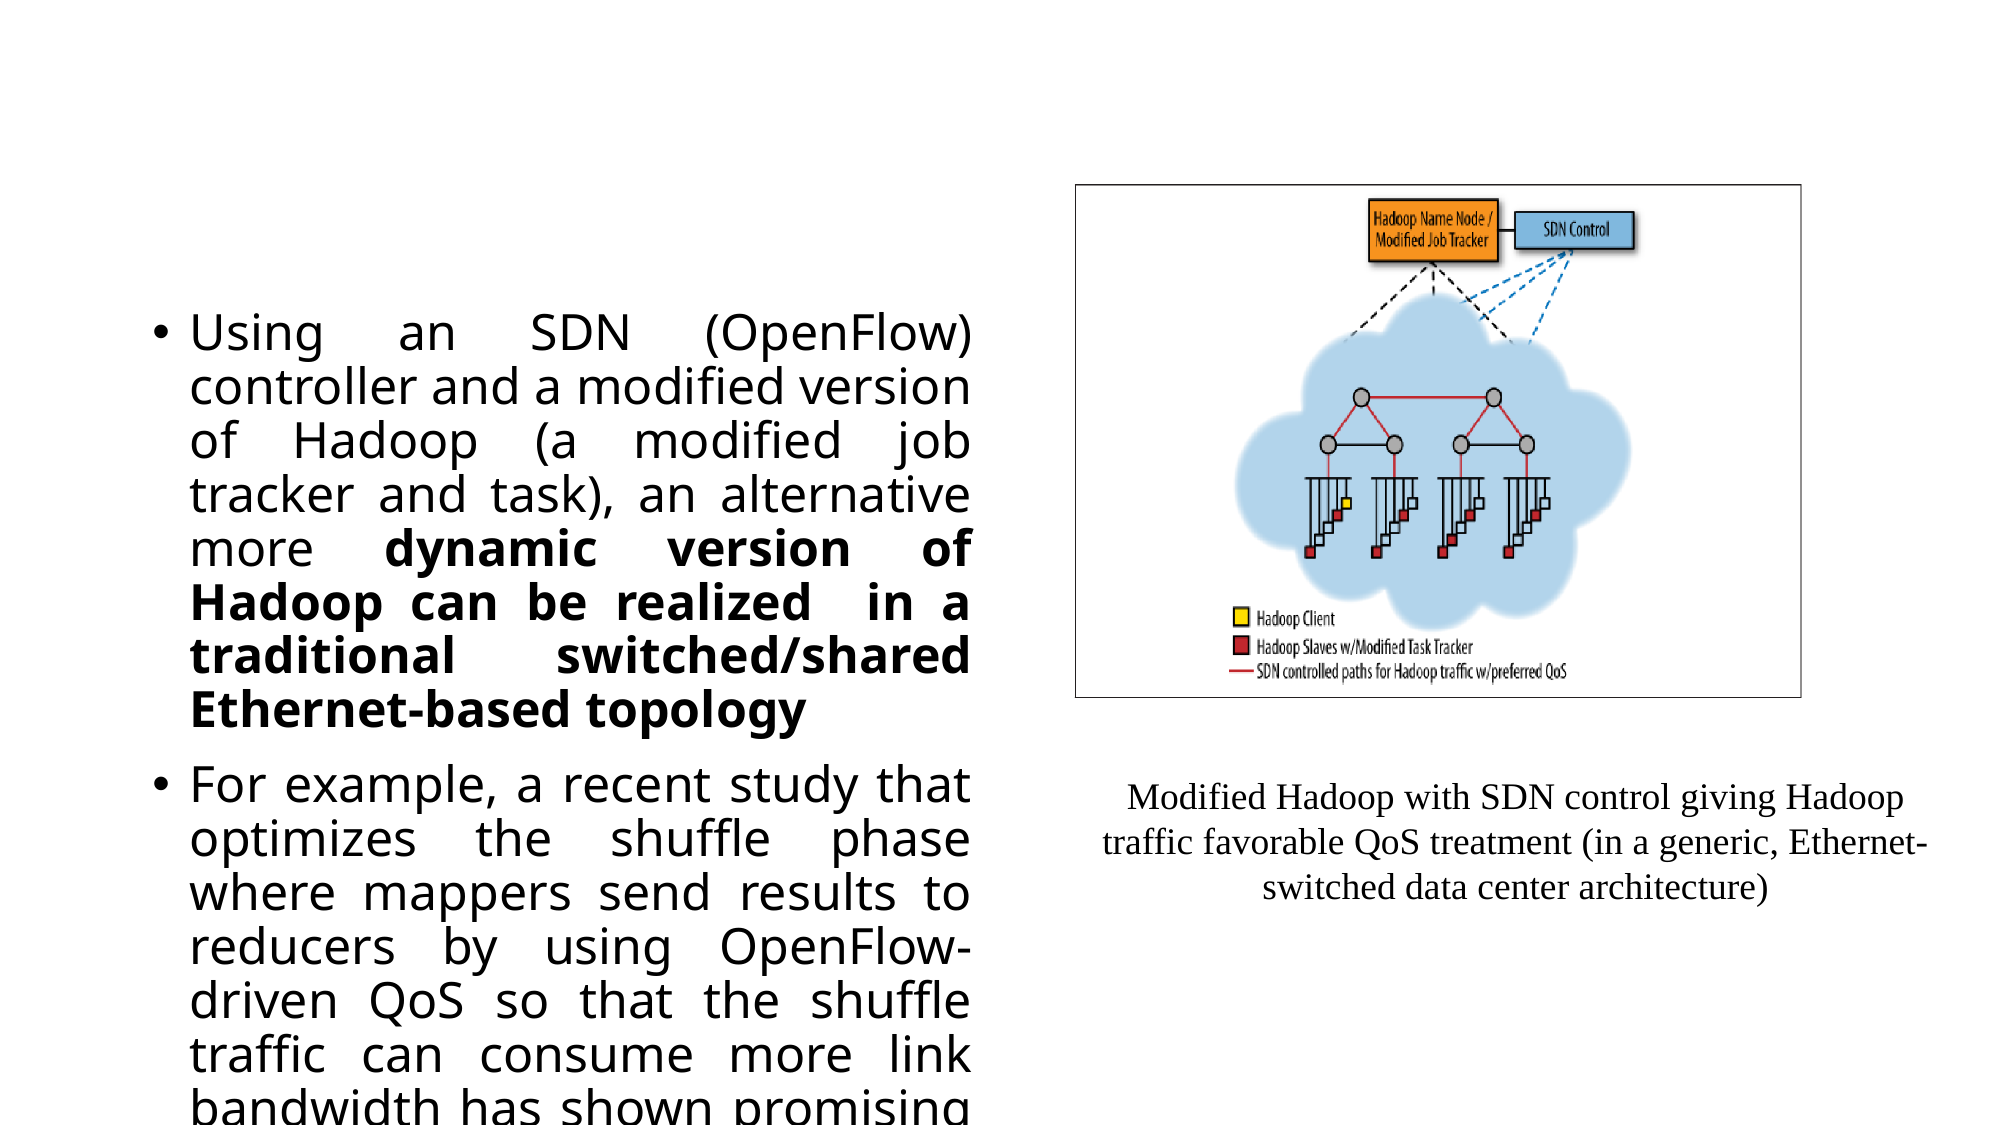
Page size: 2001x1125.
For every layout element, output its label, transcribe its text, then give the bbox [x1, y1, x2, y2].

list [1061, 168, 1814, 703]
list Using an SDN (OpenFlow) controller and a modified version of Hadoop (a modified job tracker and task), an alternative more dynamic version of Hadoop can be realized in a traditional switched/shared Ethernet-based topology For example, a recent study that optimizes the shuffle phase where mappers send results to reducers by using OpenFlow-driven QoS so that the shuffle traffic can consume more link bandwidth has shown promising results [137, 299, 988, 1014]
text_box Modified Hadoop with SDN control giving Hadoop traffic favorable QoS treatment (in a generic, Ethernet-switched data center architecture) [1061, 764, 1971, 915]
